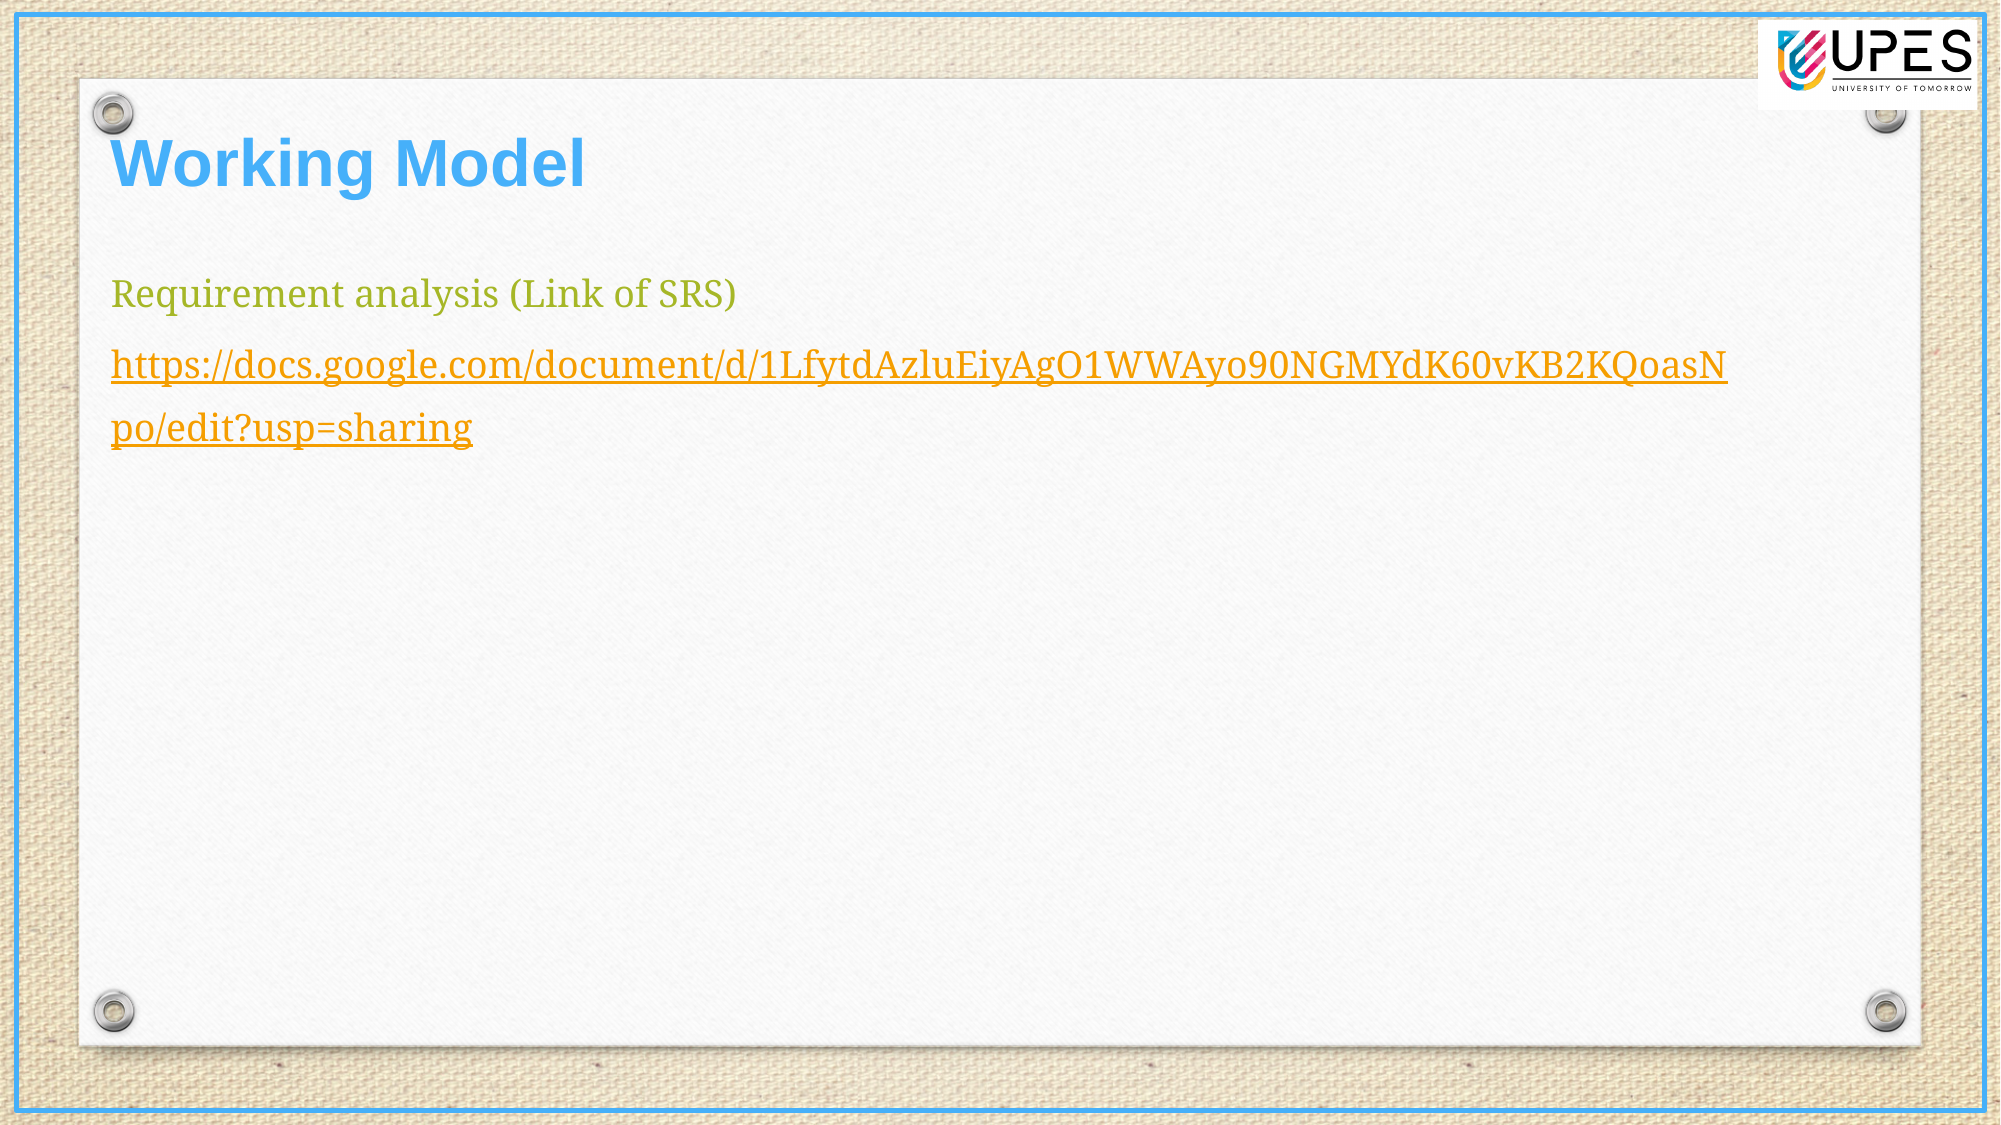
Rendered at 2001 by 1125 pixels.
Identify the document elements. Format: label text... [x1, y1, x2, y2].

picture [0, 0, 2001, 1125]
text_box Working Model [96, 112, 1705, 207]
text_box Requirement analysis (Link of SRS) https://docs.google.com/document/d/1LfytdAzluEiyAgO1WWAyo90NGMYdK60vKB2KQoasNpo/edit?usp=sharing [96, 240, 1765, 400]
